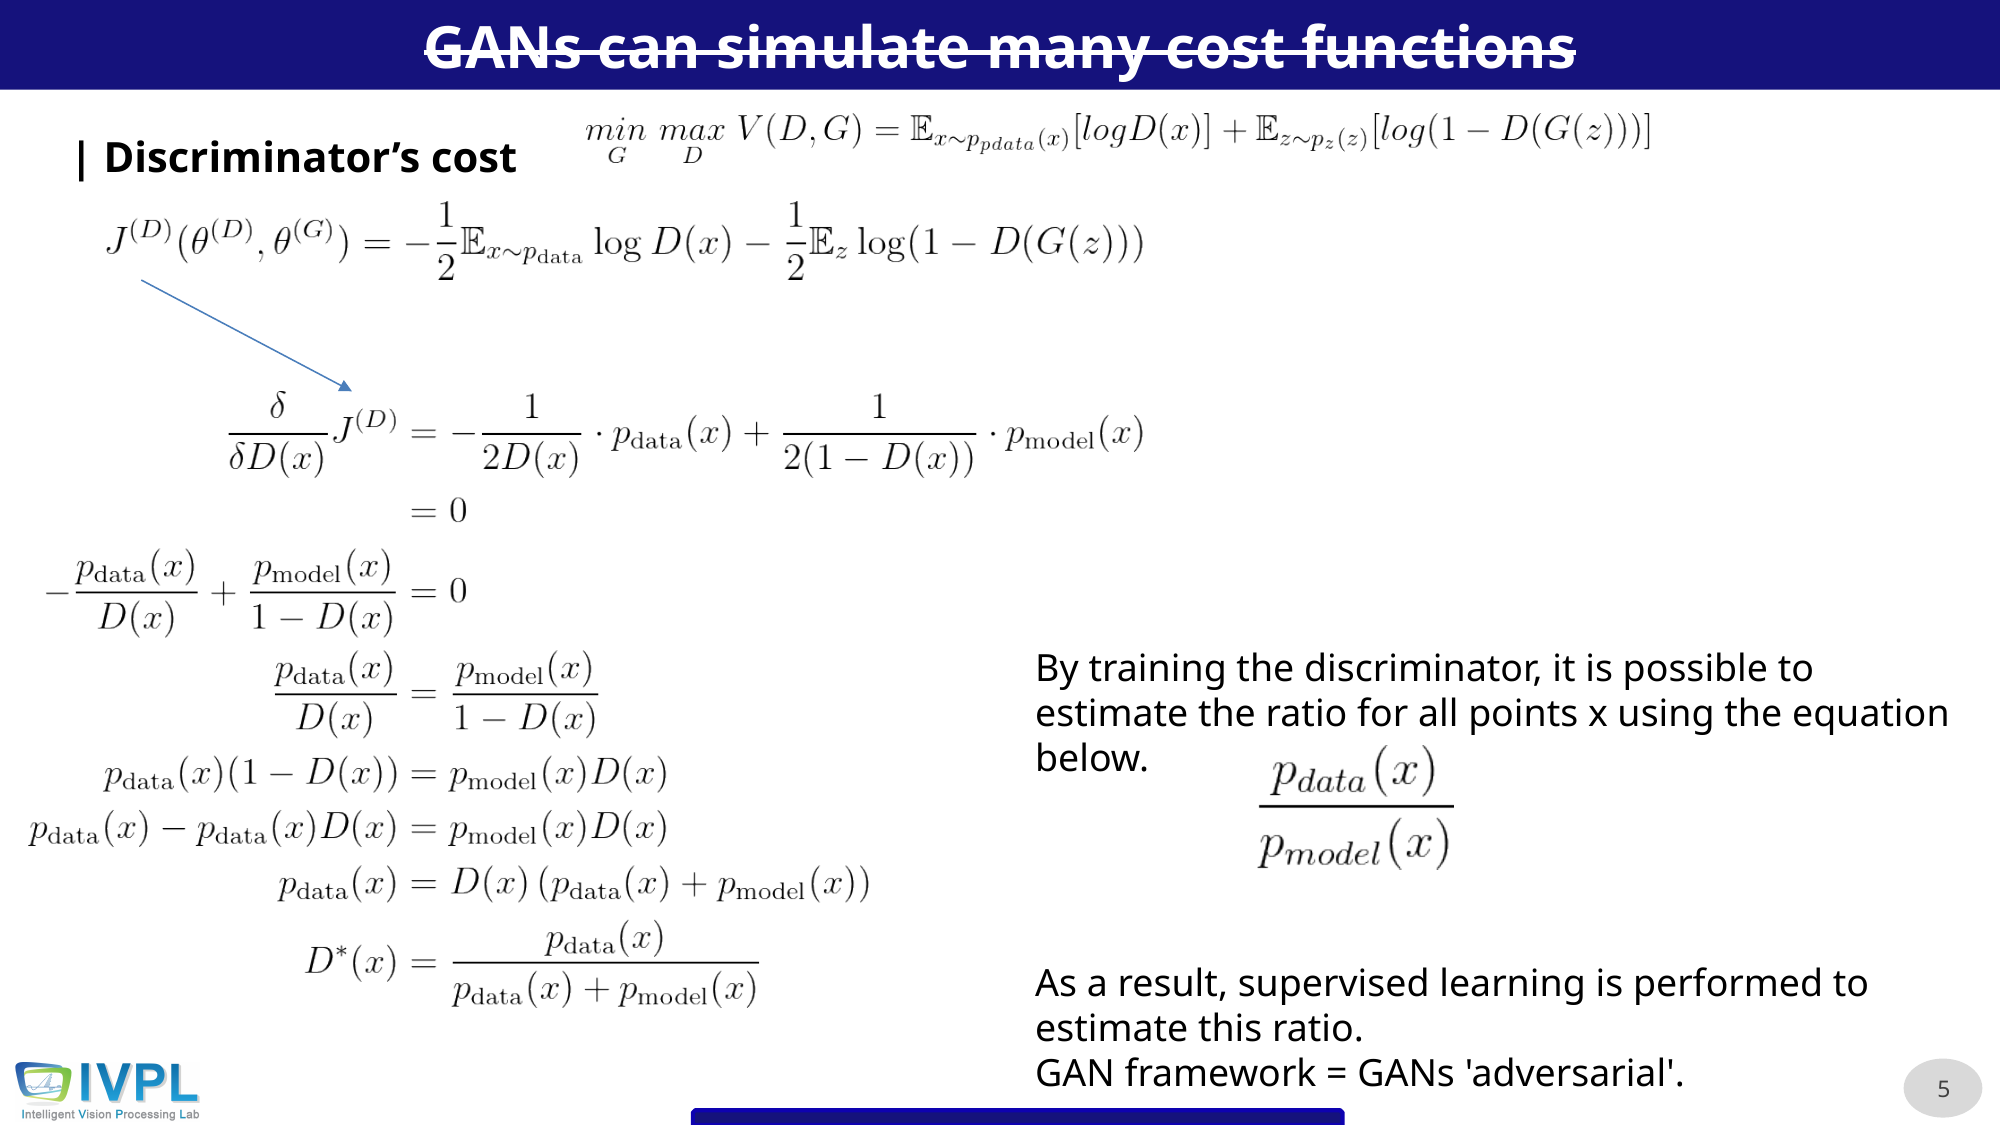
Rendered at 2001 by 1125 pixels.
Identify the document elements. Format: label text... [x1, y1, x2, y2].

picture [106, 201, 1143, 281]
picture [27, 391, 1143, 1008]
picture [584, 113, 1650, 163]
picture [15, 1062, 200, 1122]
picture [1255, 745, 1454, 870]
text_box | Discriminator’s cost [55, 123, 533, 188]
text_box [140, 279, 353, 392]
text_box By training the discriminator, it is possible to estimate the ratio for all points x using the equation below. As a result, supervised learning is performed to estimate this ratio. GAN framework = GANs 'adversarial'. [1020, 636, 1973, 1102]
list GANs can simulate many cost functions [66, 0, 1934, 90]
